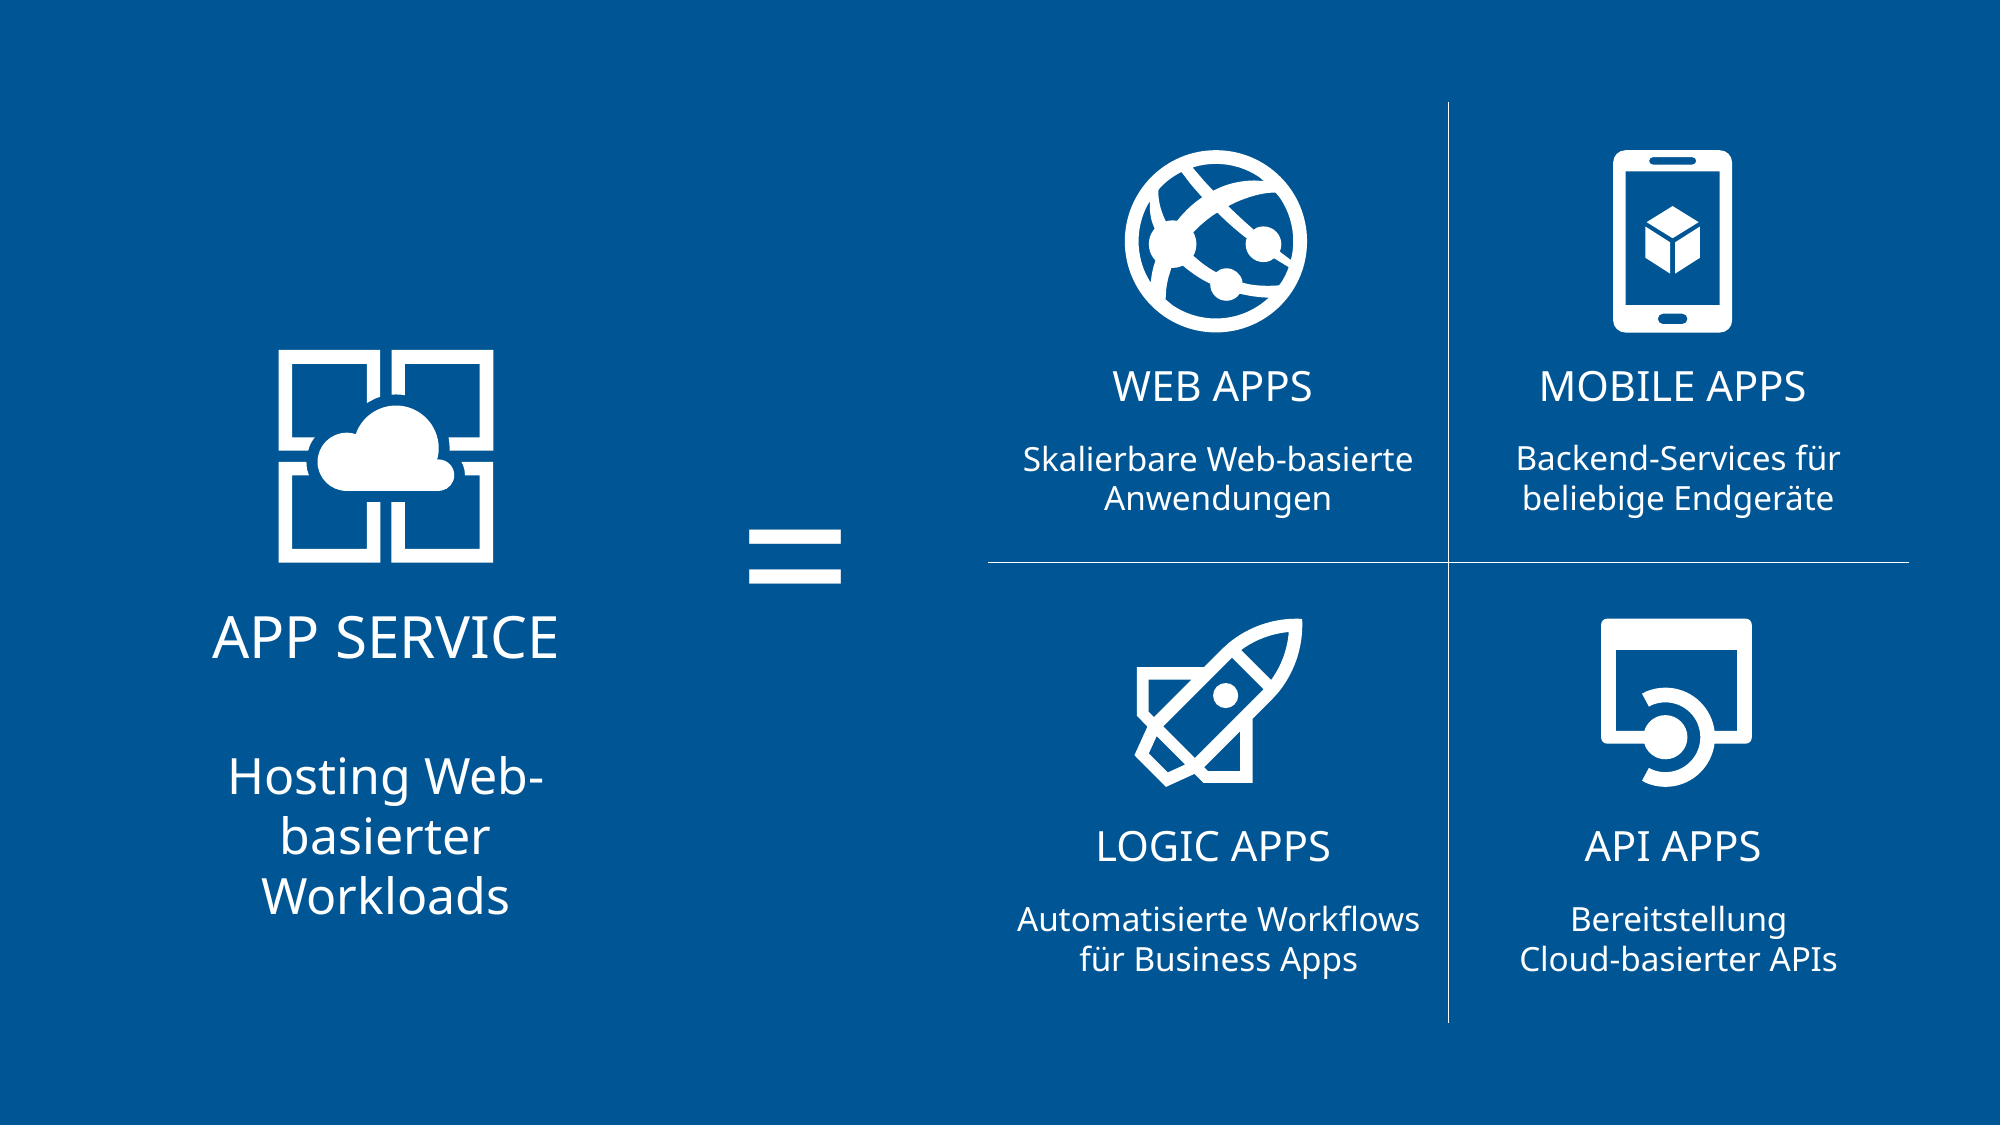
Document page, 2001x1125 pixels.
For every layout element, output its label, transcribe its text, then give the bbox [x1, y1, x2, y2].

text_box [988, 618, 1450, 987]
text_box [1448, 150, 1909, 527]
text_box [390, 460, 495, 564]
text_box App Service [151, 600, 621, 736]
text_box = [704, 90, 886, 1035]
text_box [390, 348, 495, 452]
text_box [150, 266, 622, 738]
text_box [277, 460, 382, 564]
text_box [277, 348, 382, 452]
text_box Hosting Web-basierter Workloads [151, 736, 621, 932]
text_box [316, 404, 456, 492]
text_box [1450, 618, 1910, 987]
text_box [988, 150, 1448, 527]
